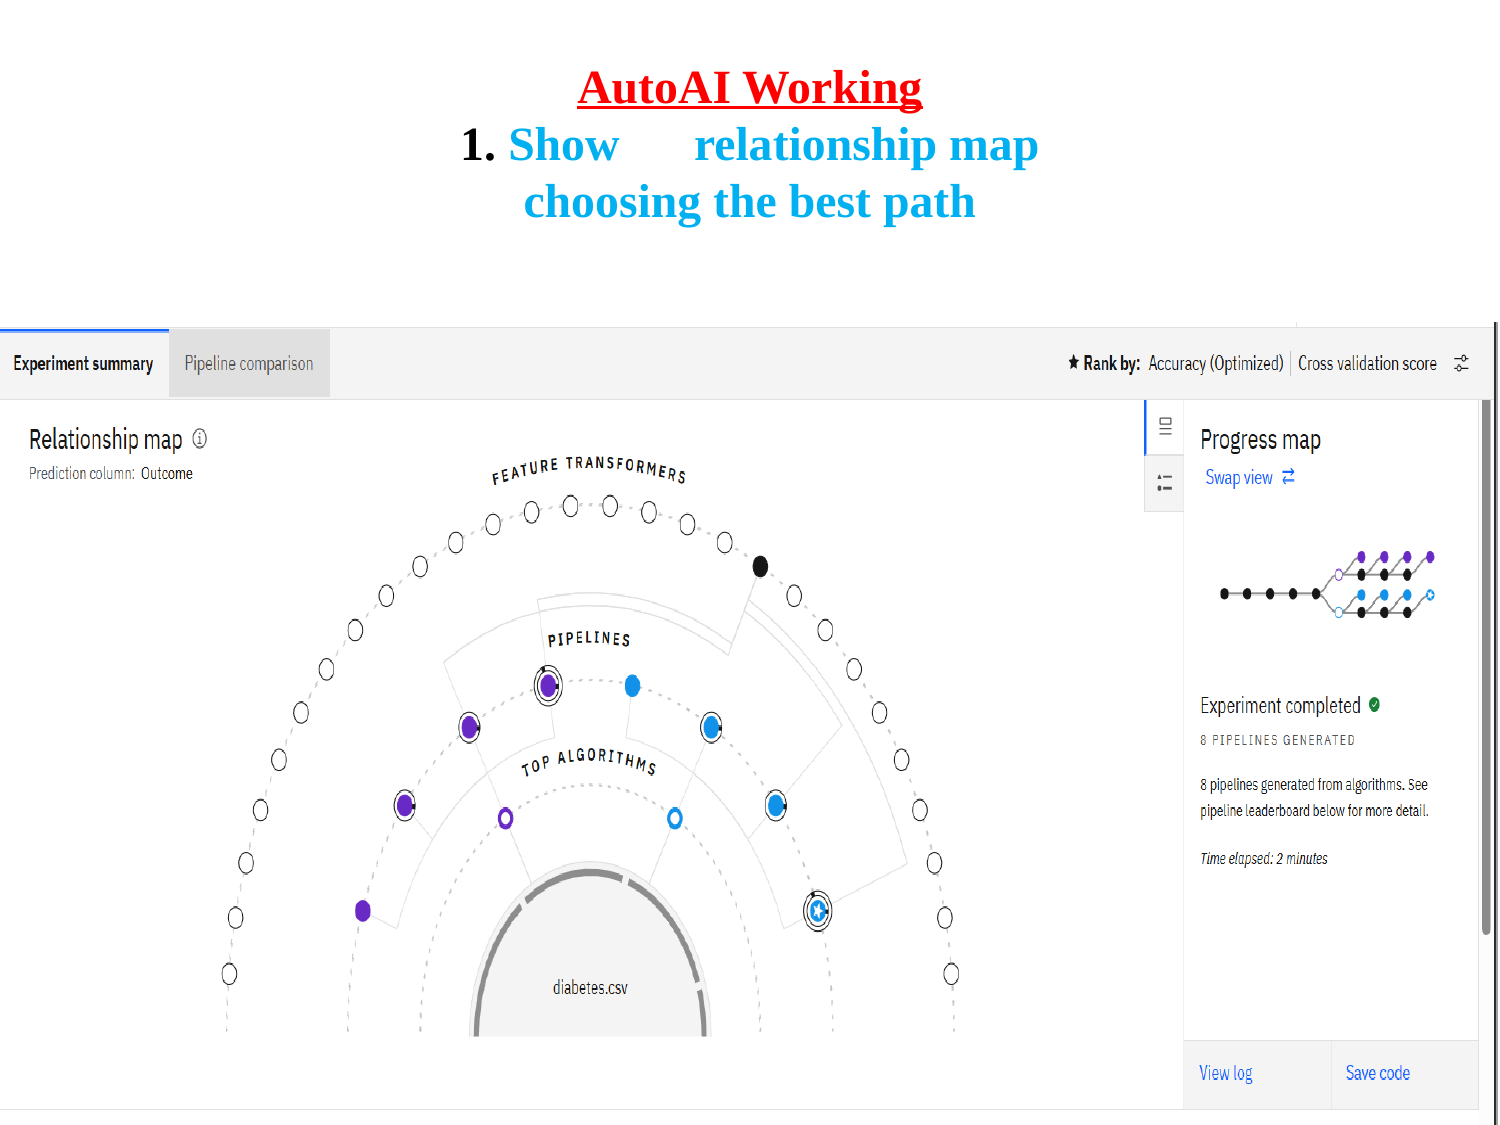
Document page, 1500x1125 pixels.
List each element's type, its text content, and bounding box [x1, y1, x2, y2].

title AutoAI Working 1. Show relationship map choosing the best path [75, 47, 1425, 236]
picture [0, 321, 1500, 1125]
